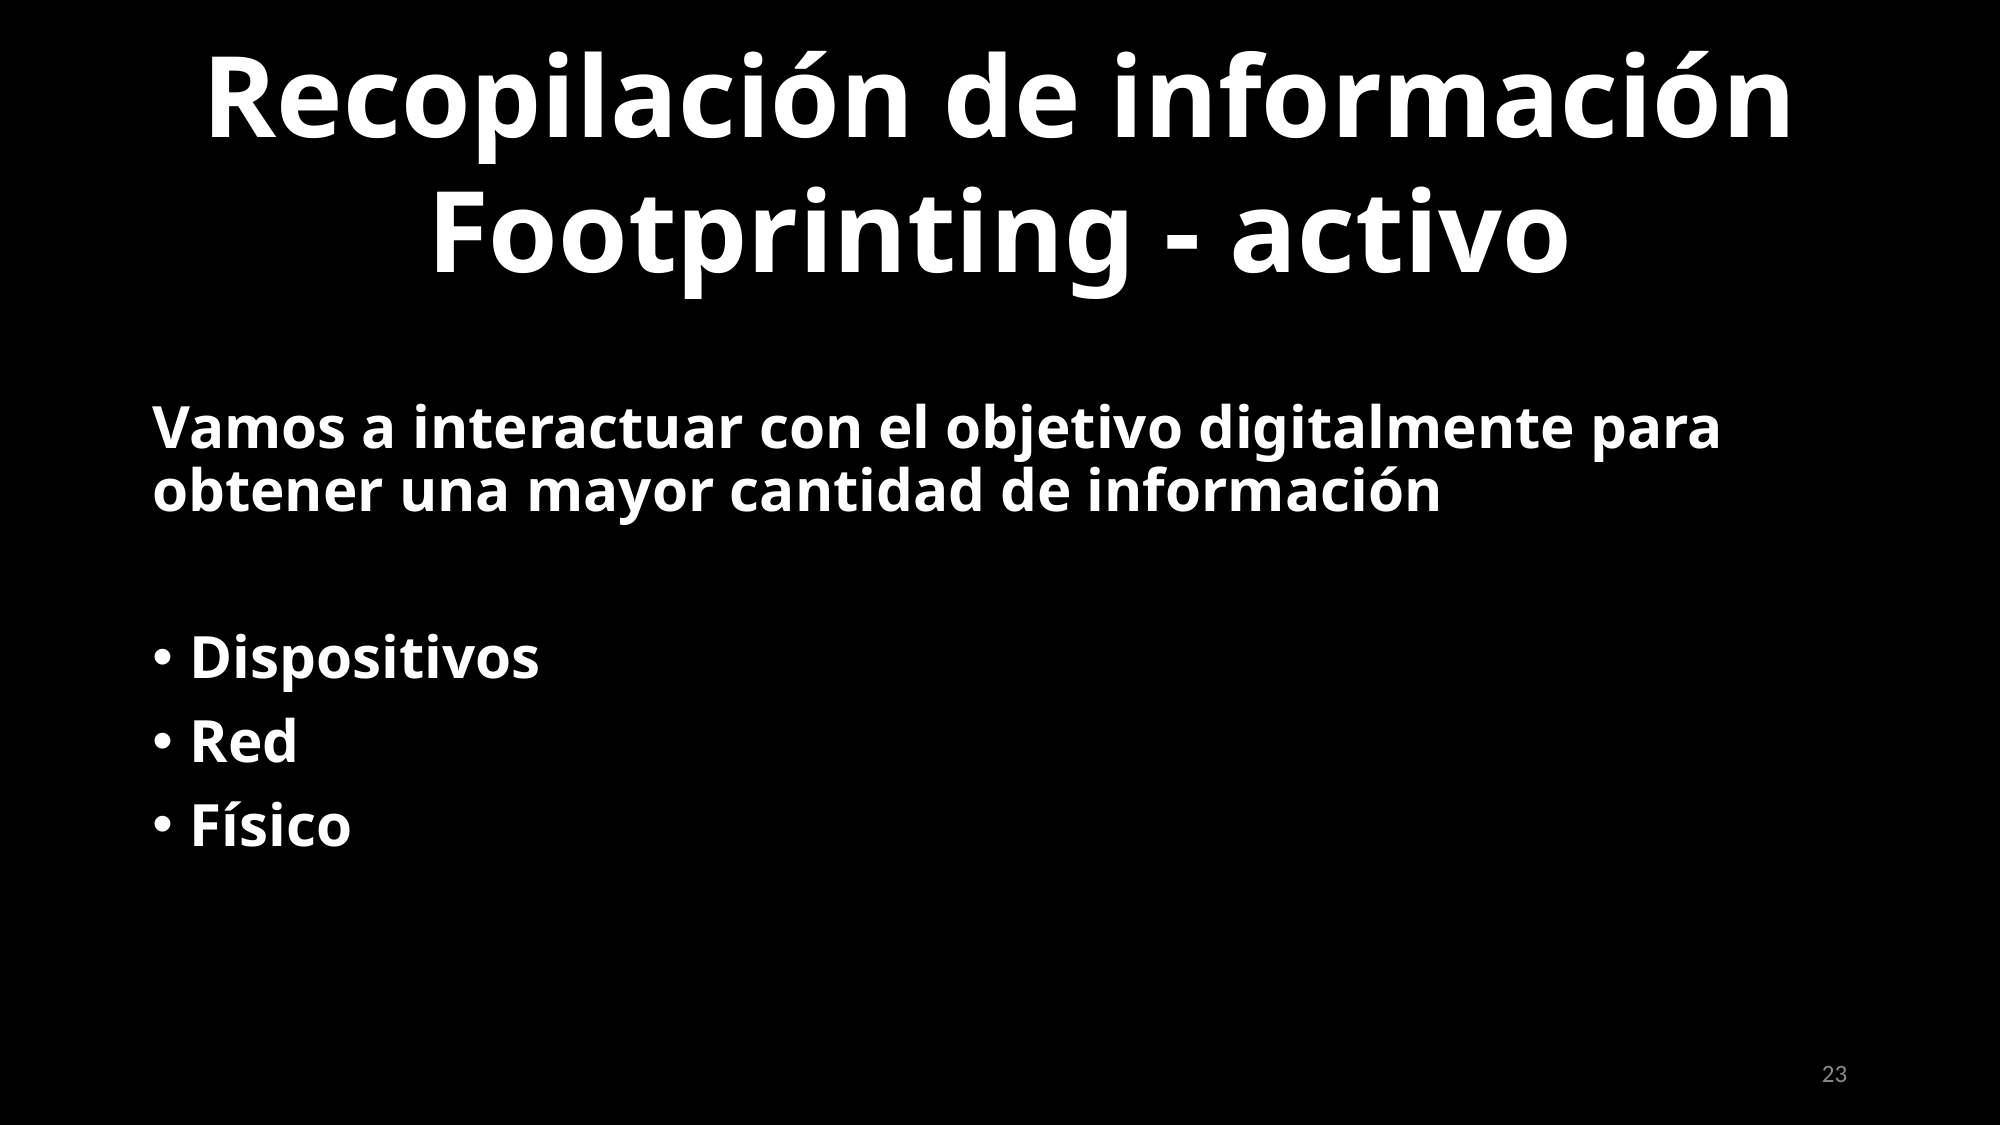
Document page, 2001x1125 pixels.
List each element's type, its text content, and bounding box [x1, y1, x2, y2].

slide_number 23 [1412, 1042, 1863, 1103]
text_box Recopilación de información Footprinting - activo [0, 17, 2000, 302]
list Vamos a interactuar con el objetivo digitalmente para obtener una mayor cantidad de información Dispositivos Red Físico [137, 299, 1863, 1014]
